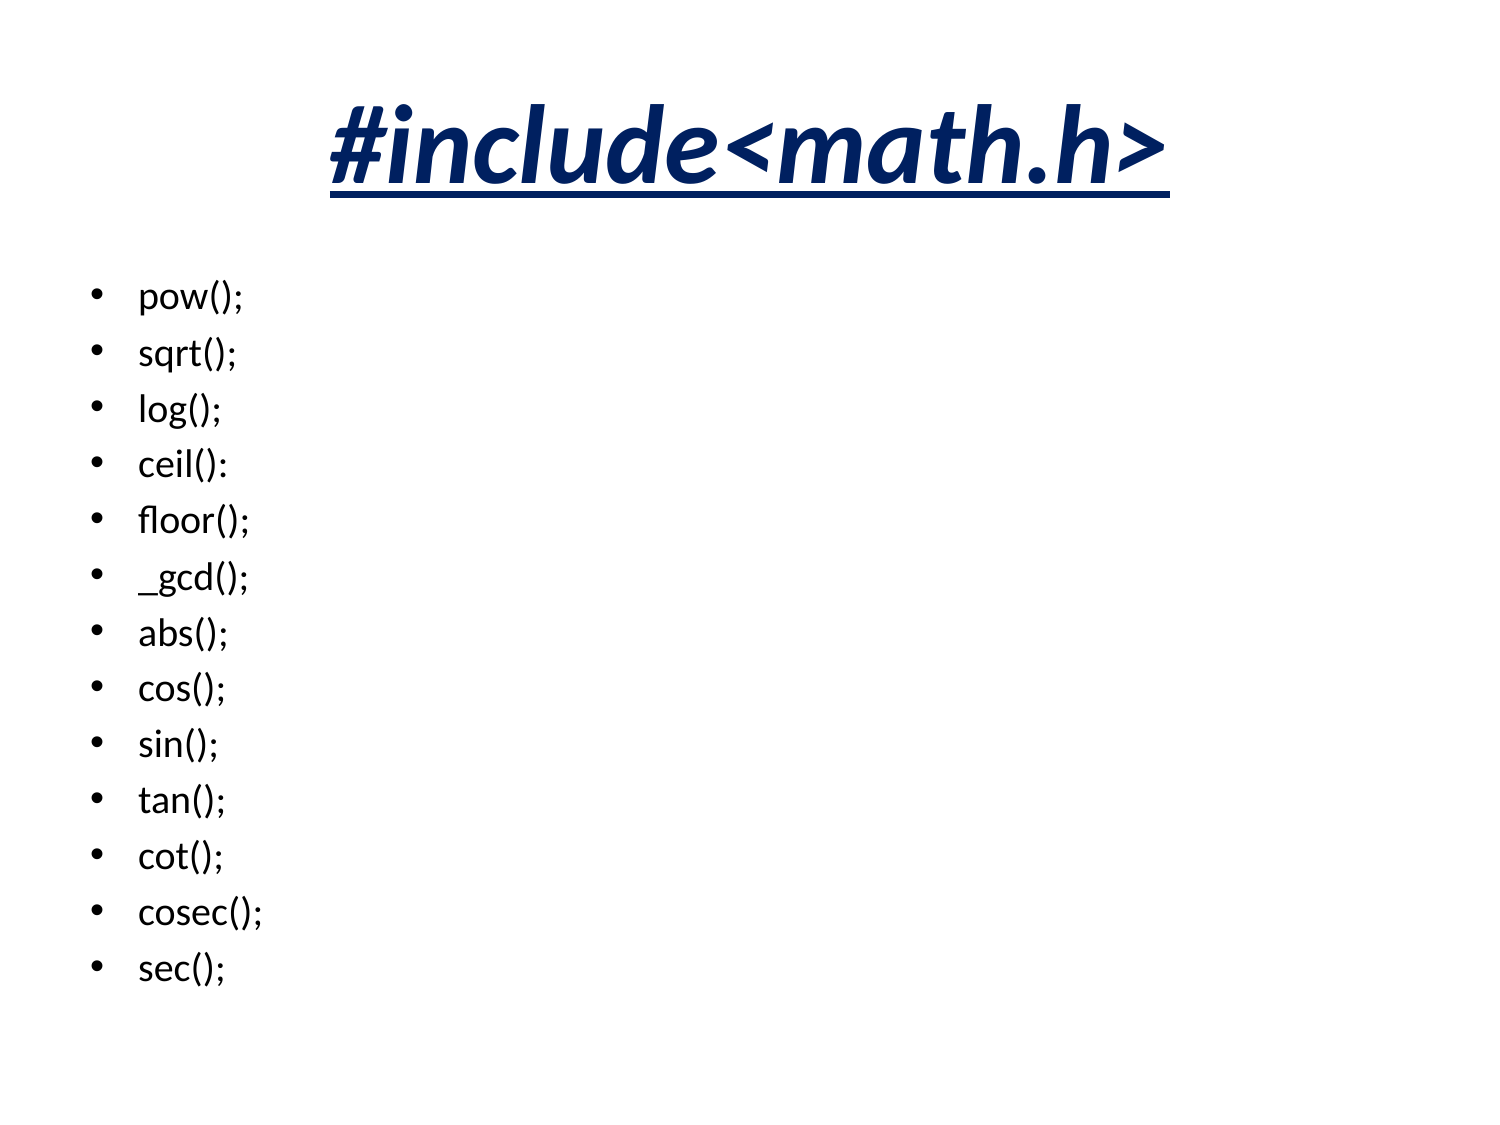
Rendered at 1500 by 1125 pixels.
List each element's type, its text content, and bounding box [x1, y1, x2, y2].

title #include<math.h> [75, 45, 1425, 233]
list pow(); sqrt(); log(); ceil(): floor(); _gcd(); abs(); cos(); sin(); tan(); cot(); cosec(); sec(); [75, 262, 1425, 1005]
